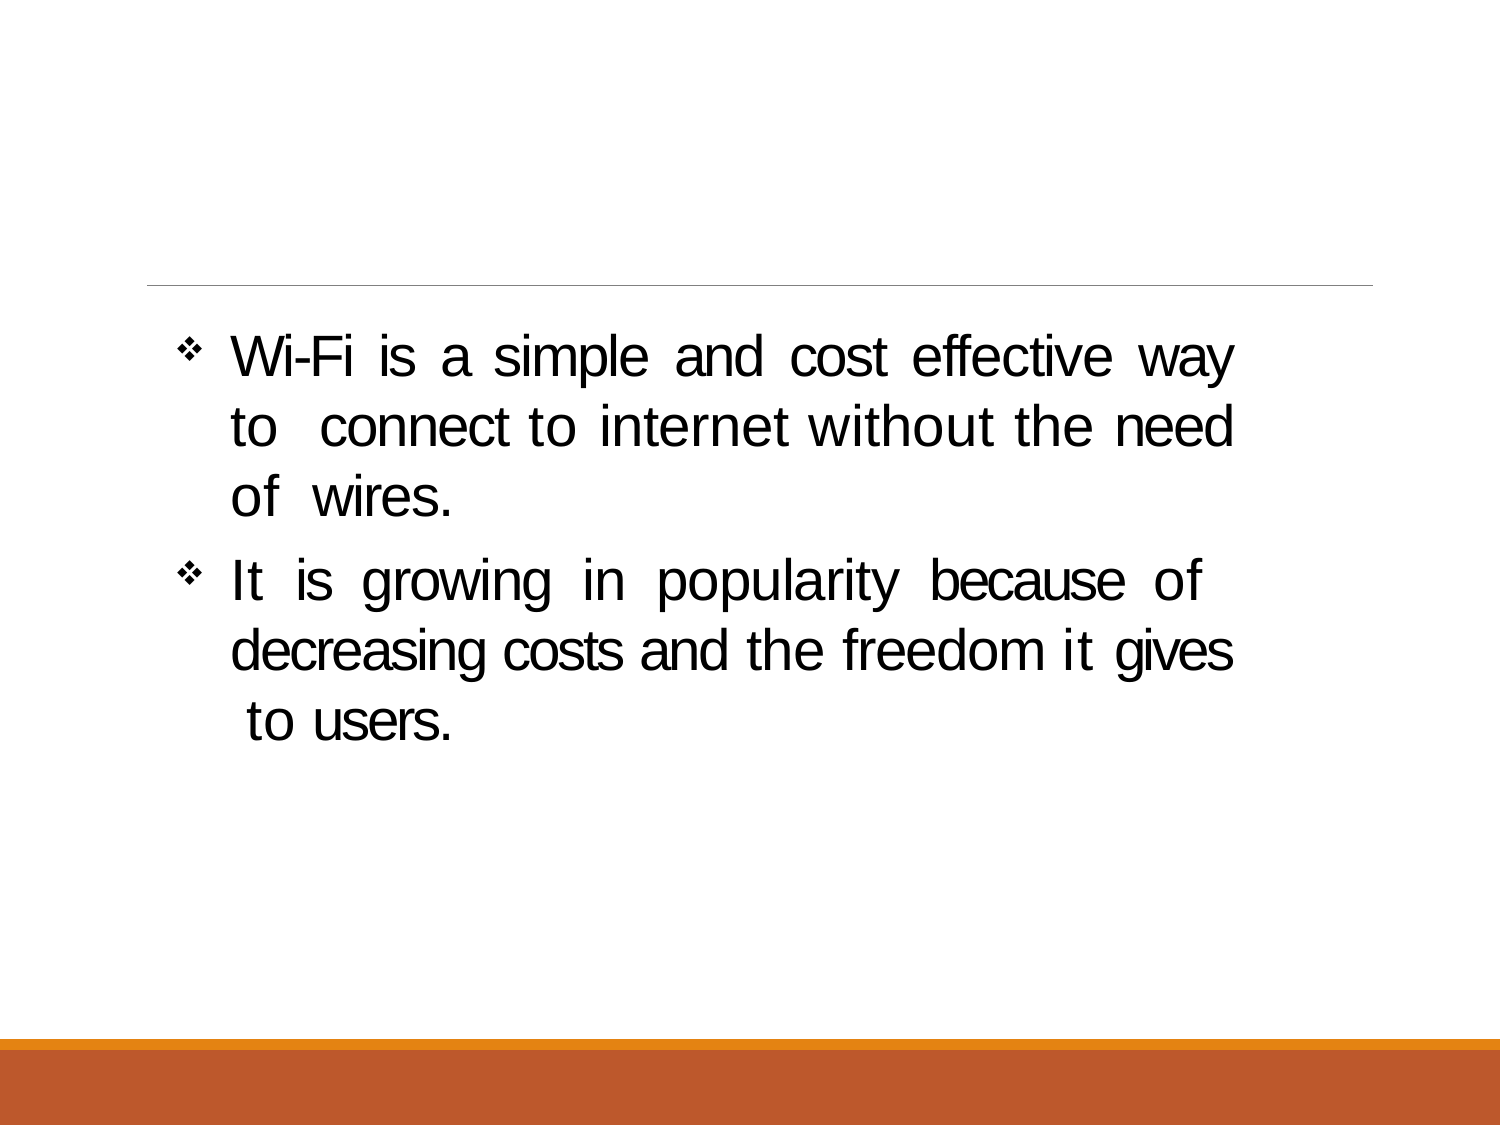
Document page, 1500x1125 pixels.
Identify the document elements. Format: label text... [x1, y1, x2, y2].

text_box Wi-Fi is a simple and cost effective way to connect to internet without the need of wires. It is growing in popularity because of decreasing costs and the freedom it gives to users. [172, 315, 1234, 752]
